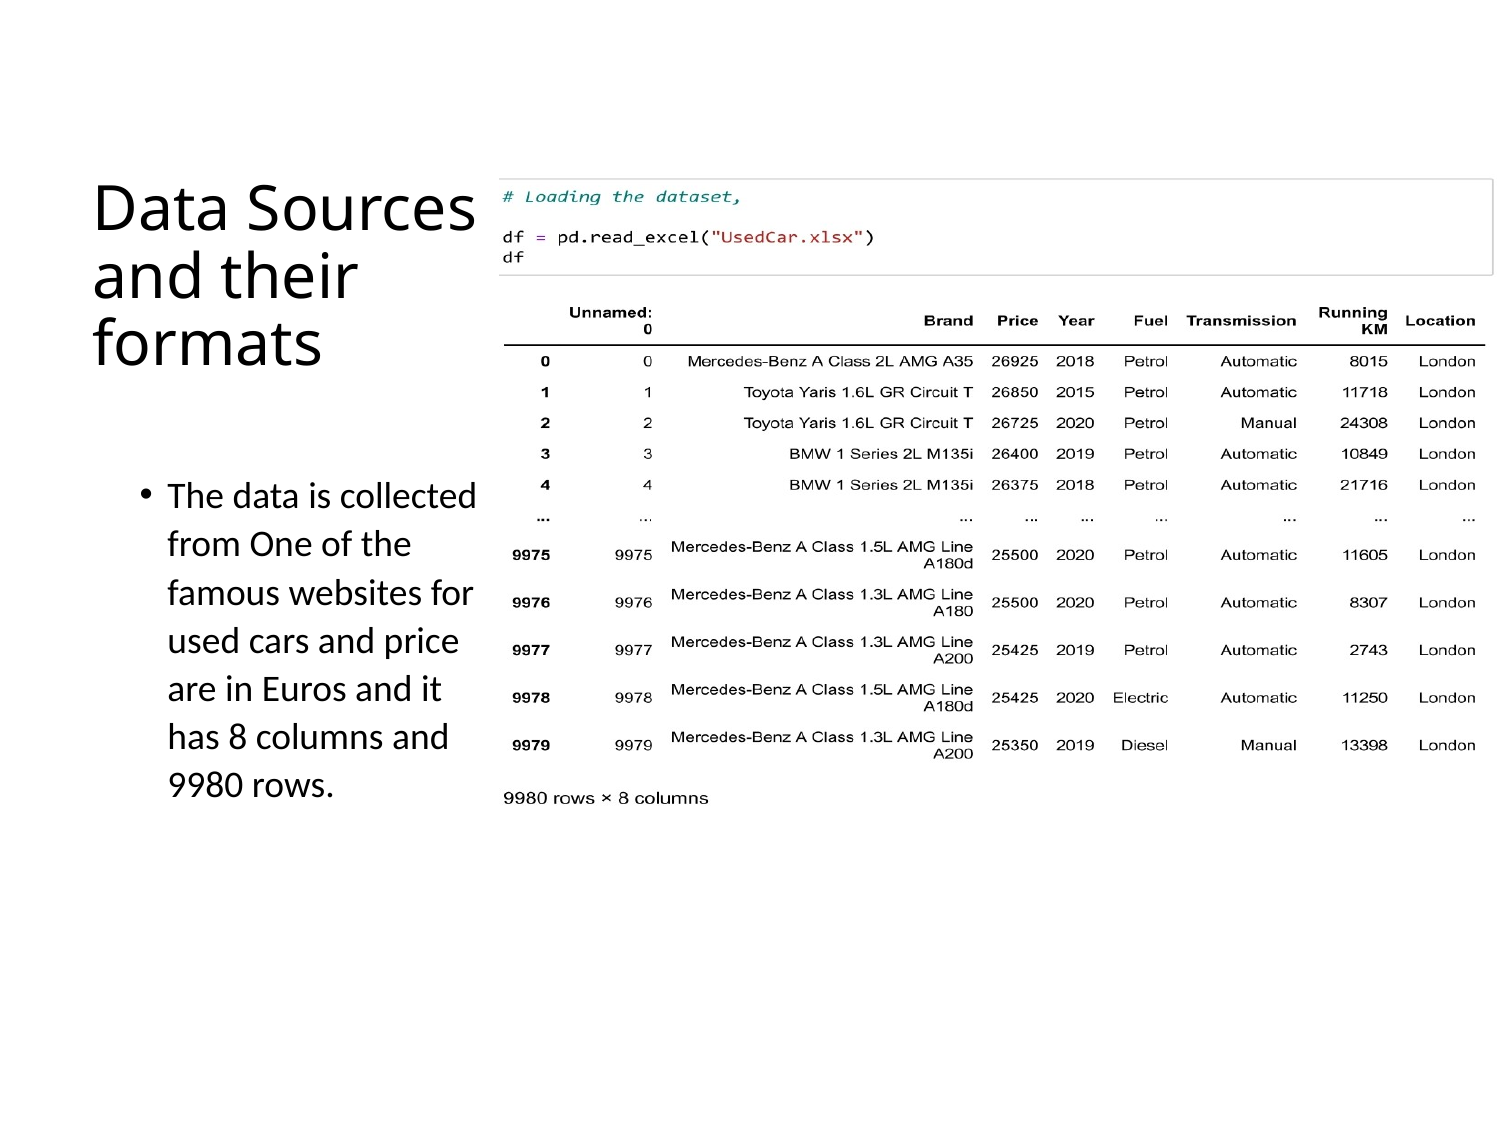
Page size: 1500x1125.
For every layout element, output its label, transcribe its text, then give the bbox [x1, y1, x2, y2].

title Data Sources and their formats [77, 104, 500, 387]
list The data is collected from One of the famous websites for used cars and price are in Euros and it has 8 columns and 9980 rows. [77, 460, 500, 1020]
picture [499, 173, 1500, 822]
